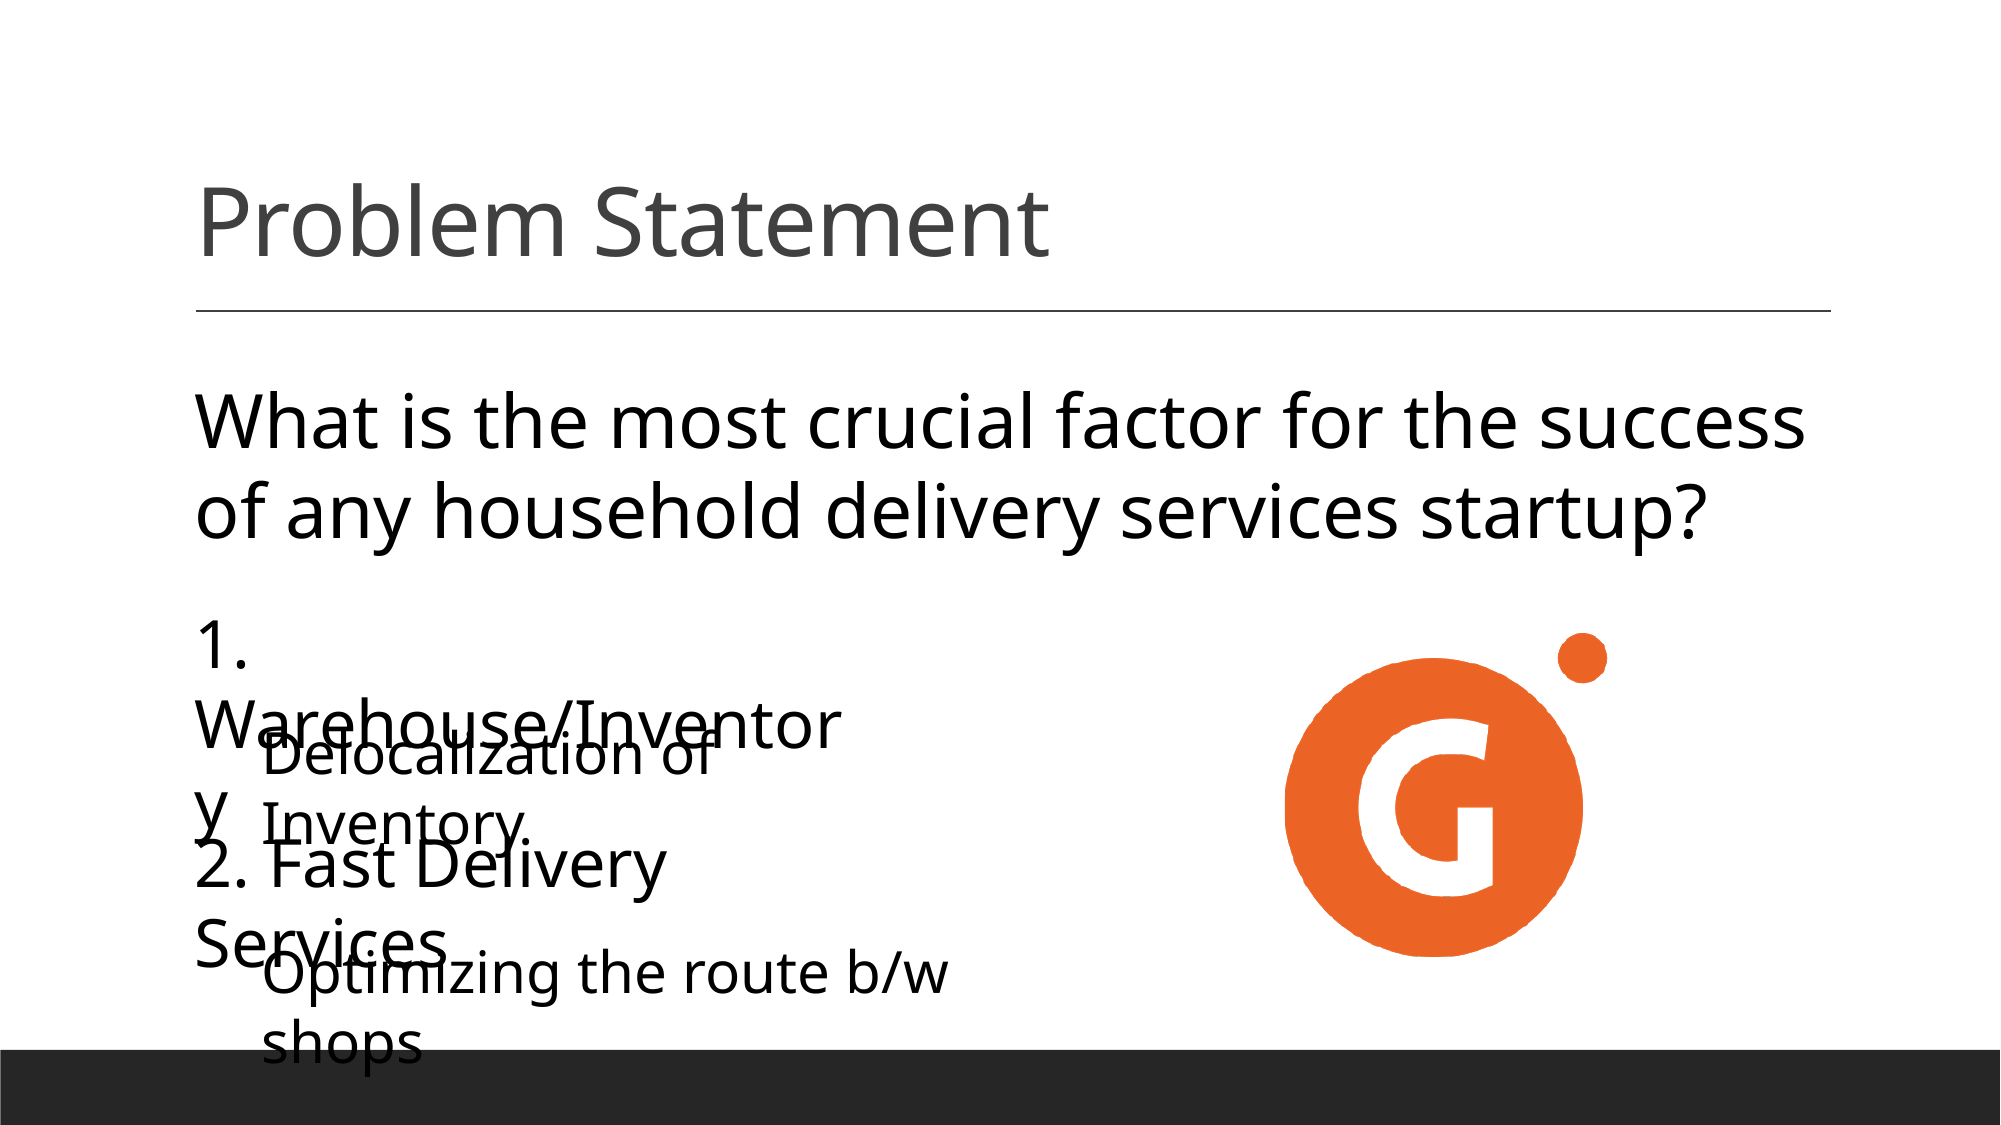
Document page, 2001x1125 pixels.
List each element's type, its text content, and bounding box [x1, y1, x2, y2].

text_box What is the most crucial factor for the success of any household delivery services startup? [179, 366, 1830, 607]
text_box 2. Fast Delivery Services [180, 813, 882, 988]
text_box Delocalization of Inventory [246, 708, 955, 864]
title Problem Statement [180, 47, 1830, 285]
picture [1284, 632, 1610, 957]
text_box 1. Warehouse/Inventory [180, 594, 882, 813]
text_box Optimizing the route b/w shops [246, 927, 1057, 1083]
